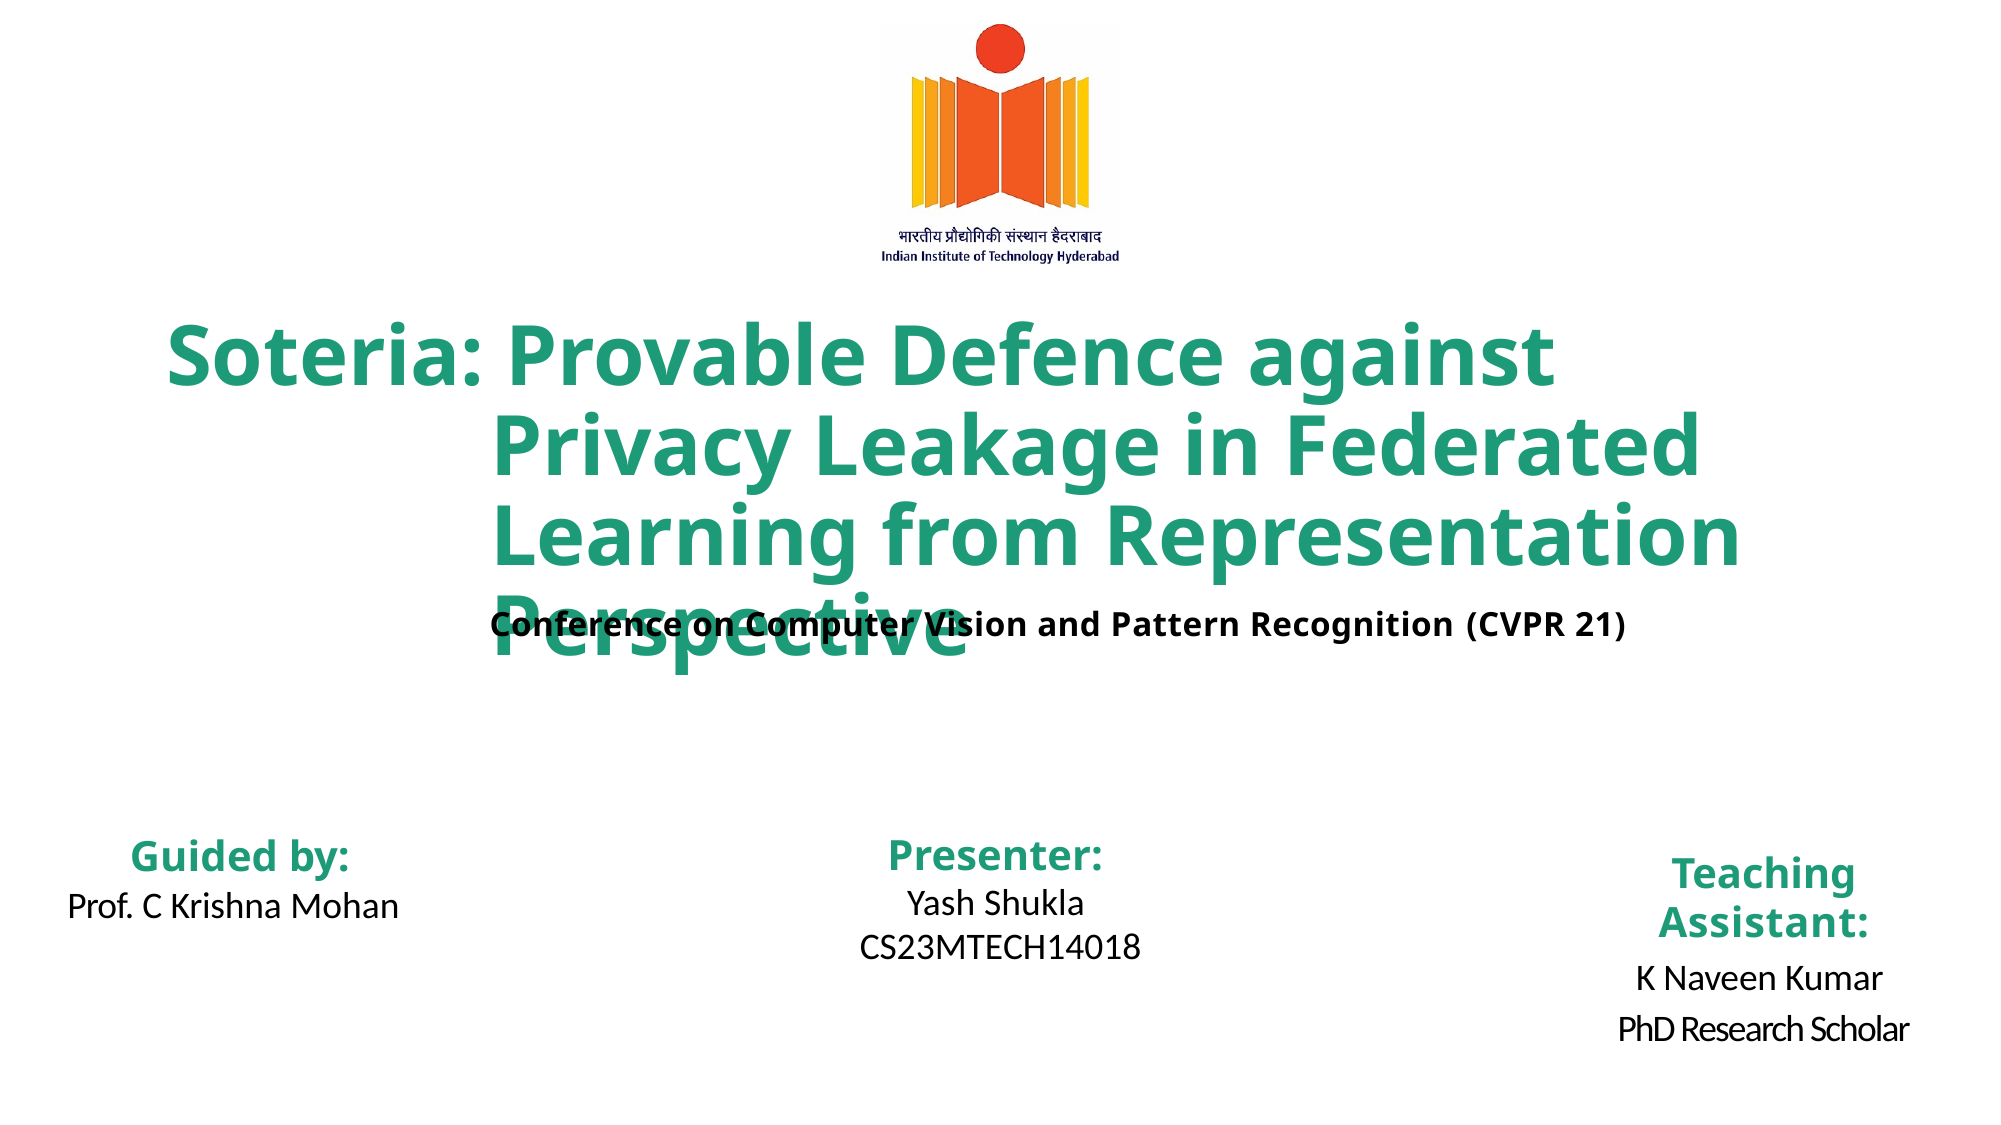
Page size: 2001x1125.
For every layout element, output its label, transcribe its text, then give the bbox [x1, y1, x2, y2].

picture [16, 801, 456, 957]
picture [812, 811, 1182, 1019]
picture [1544, 798, 1984, 1049]
title Soteria: Provable Defence against Privacy Leakage in Federated Learning from Representation Perspective [164, 298, 1787, 613]
picture [56, 615, 1943, 699]
picture [881, 24, 1119, 264]
text_box Conference on Computer Vision and Pattern Recognition (CVPR 21) [487, 600, 2000, 643]
